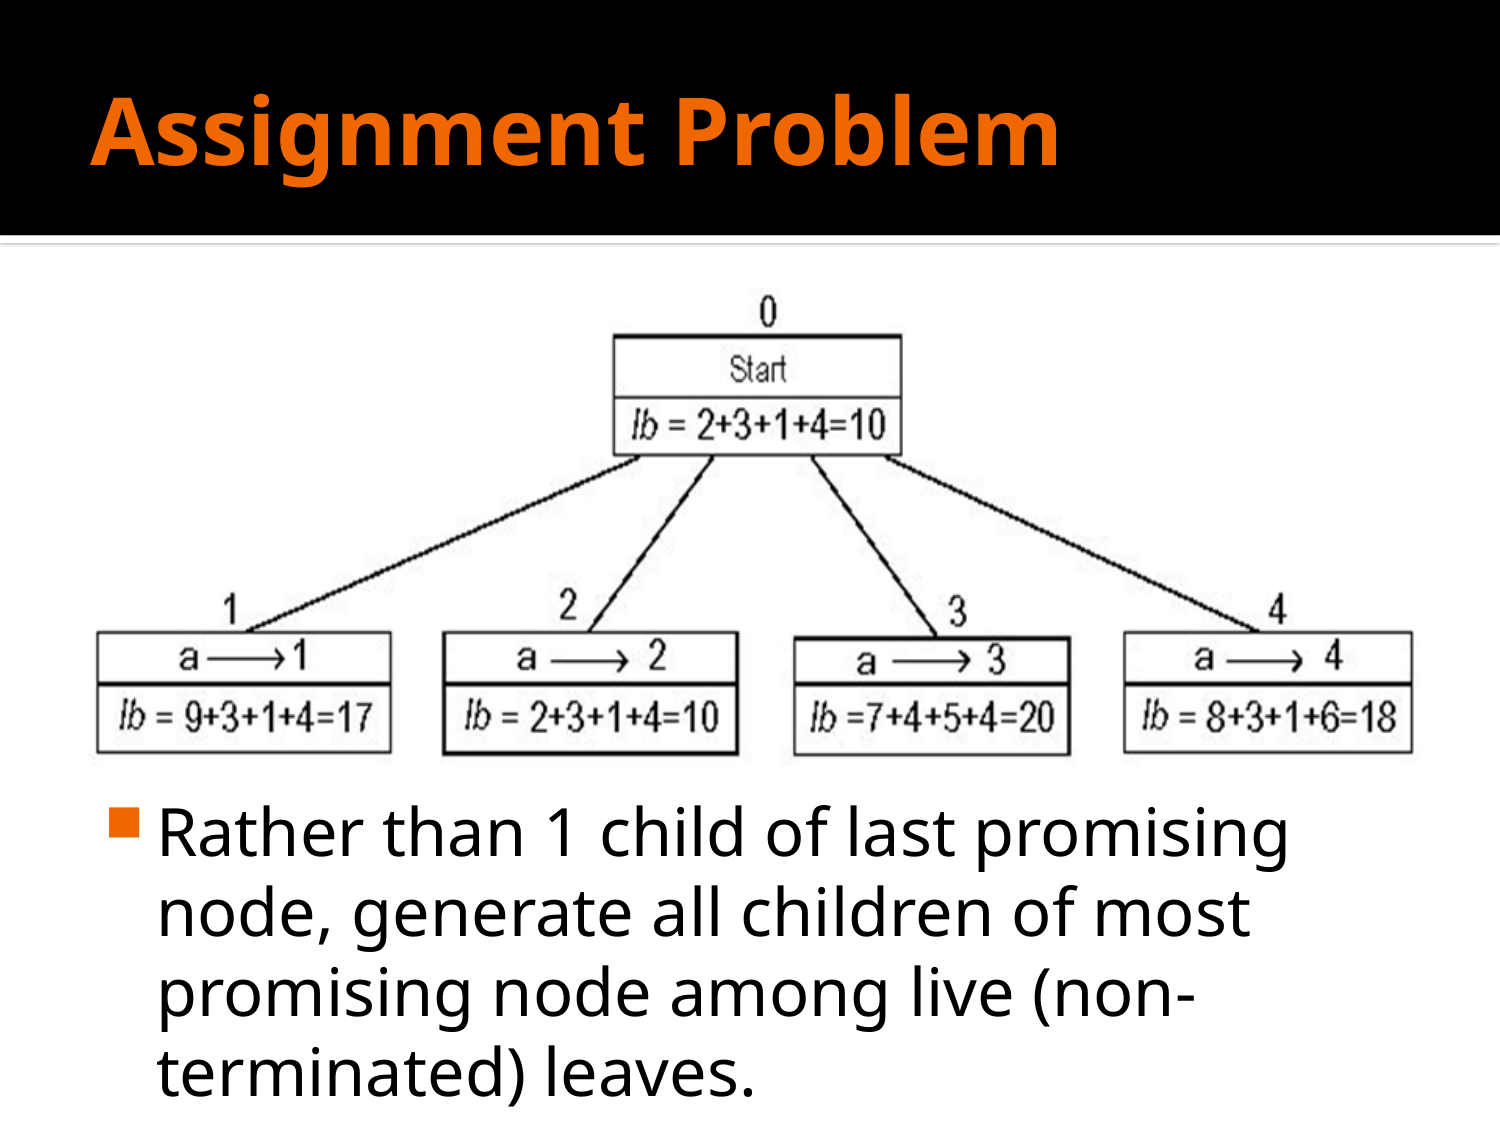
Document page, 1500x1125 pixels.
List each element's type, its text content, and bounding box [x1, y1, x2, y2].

title Assignment Problem [75, 25, 1425, 231]
list Rather than 1 child of last promising node, generate all children of most promising node among live (non-terminated) leaves. [75, 774, 1425, 1050]
picture [87, 287, 1425, 766]
